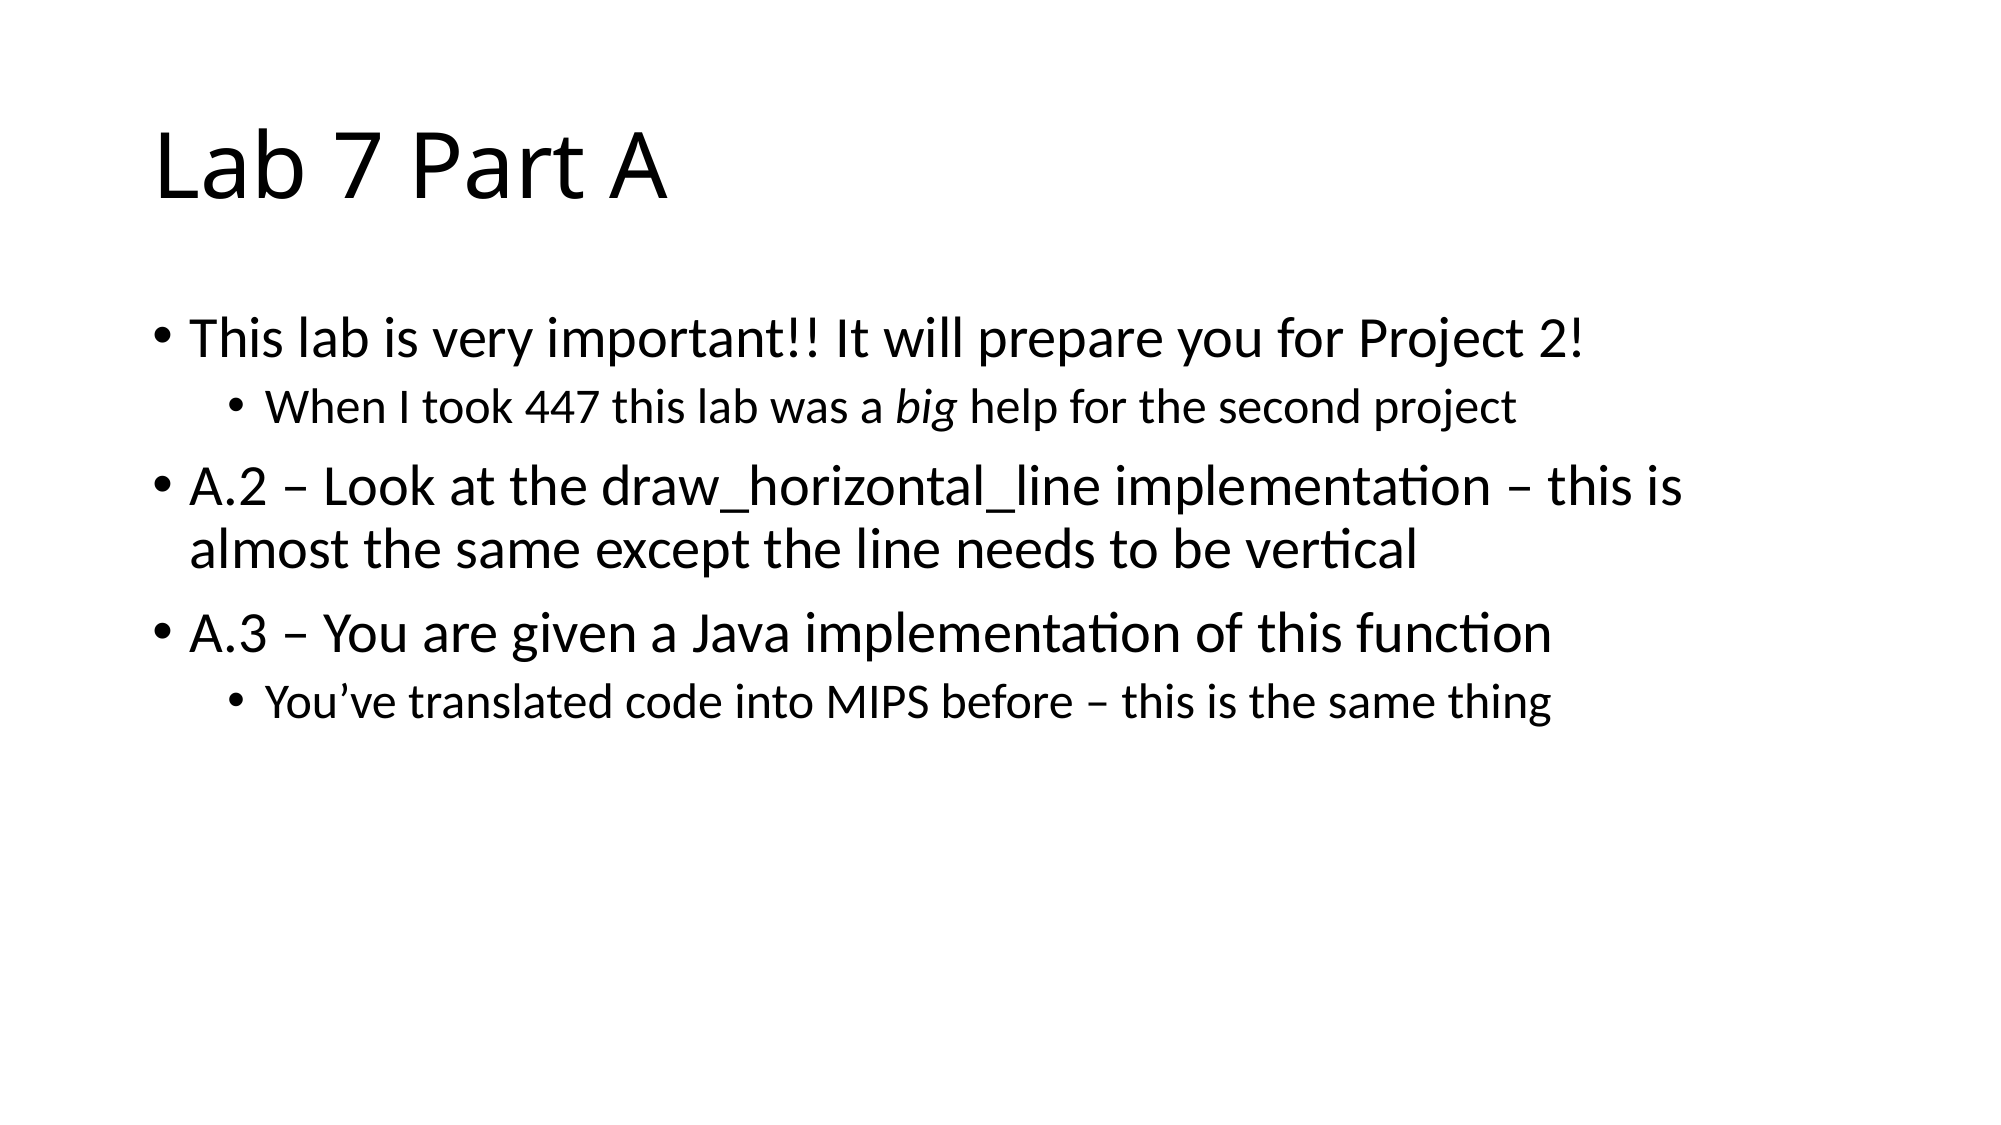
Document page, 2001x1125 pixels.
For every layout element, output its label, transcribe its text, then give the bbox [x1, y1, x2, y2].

title Lab 7 Part A [137, 59, 1863, 278]
list This lab is very important!! It will prepare you for Project 2! When I took 447 this lab was a big help for the second project A.2 – Look at the draw_horizontal_line implementation – this is almost the same except the line needs to be vertical A.3 – You are given a Java implementation of this function You’ve translated code into MIPS before – this is the same thing [137, 299, 1863, 1014]
